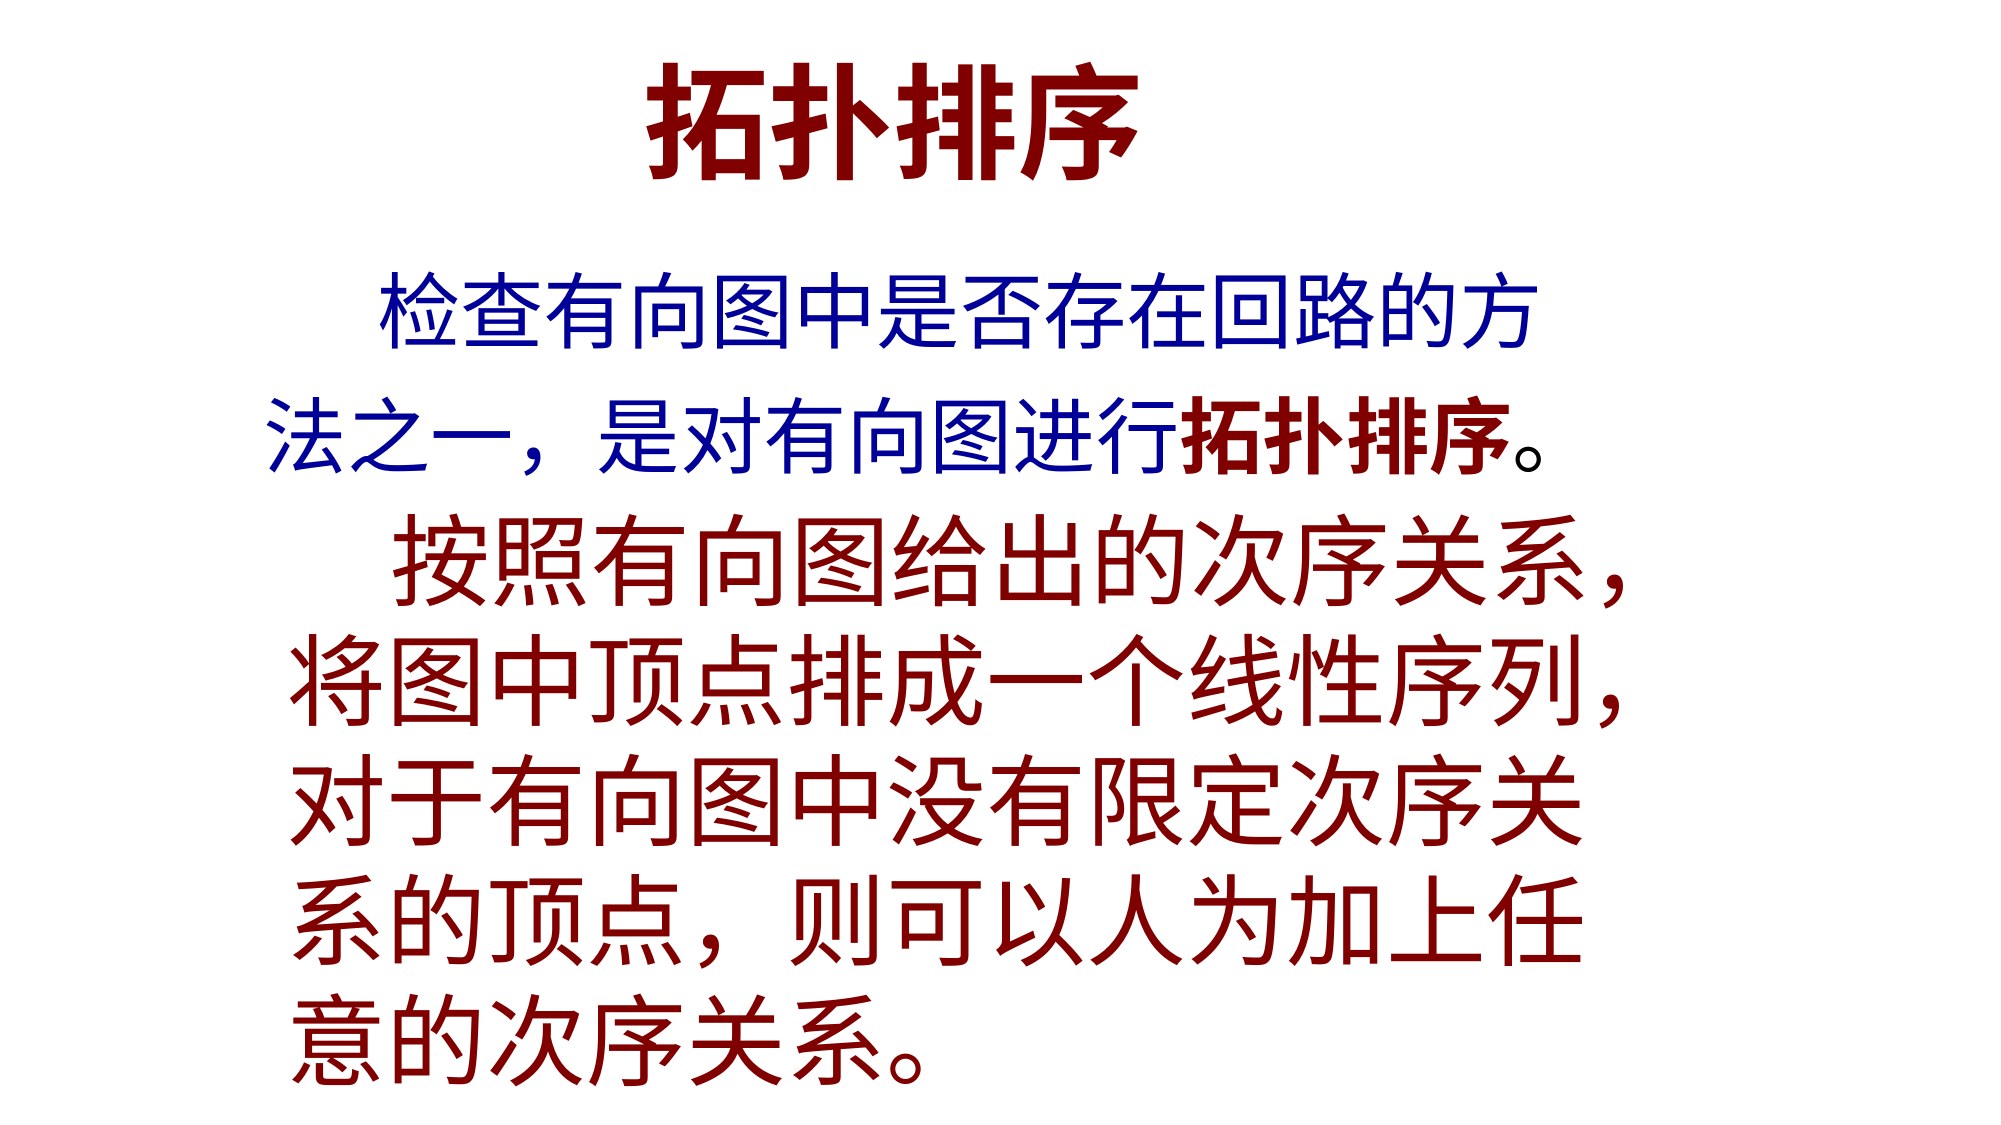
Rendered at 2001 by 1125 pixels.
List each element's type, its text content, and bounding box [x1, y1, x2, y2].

text_box 按照有向图给出的次序关系，将图中顶点排成一个线性序列，对于有向图中没有限定次序关系的顶点，则可以人为加上任意的次序关系。 [271, 491, 1637, 1106]
text_box 拓扑排序 [628, 36, 1159, 202]
text_box 检查有向图中是否存在回路的方法之一，是对有向图进行拓扑排序。 [249, 226, 1637, 491]
